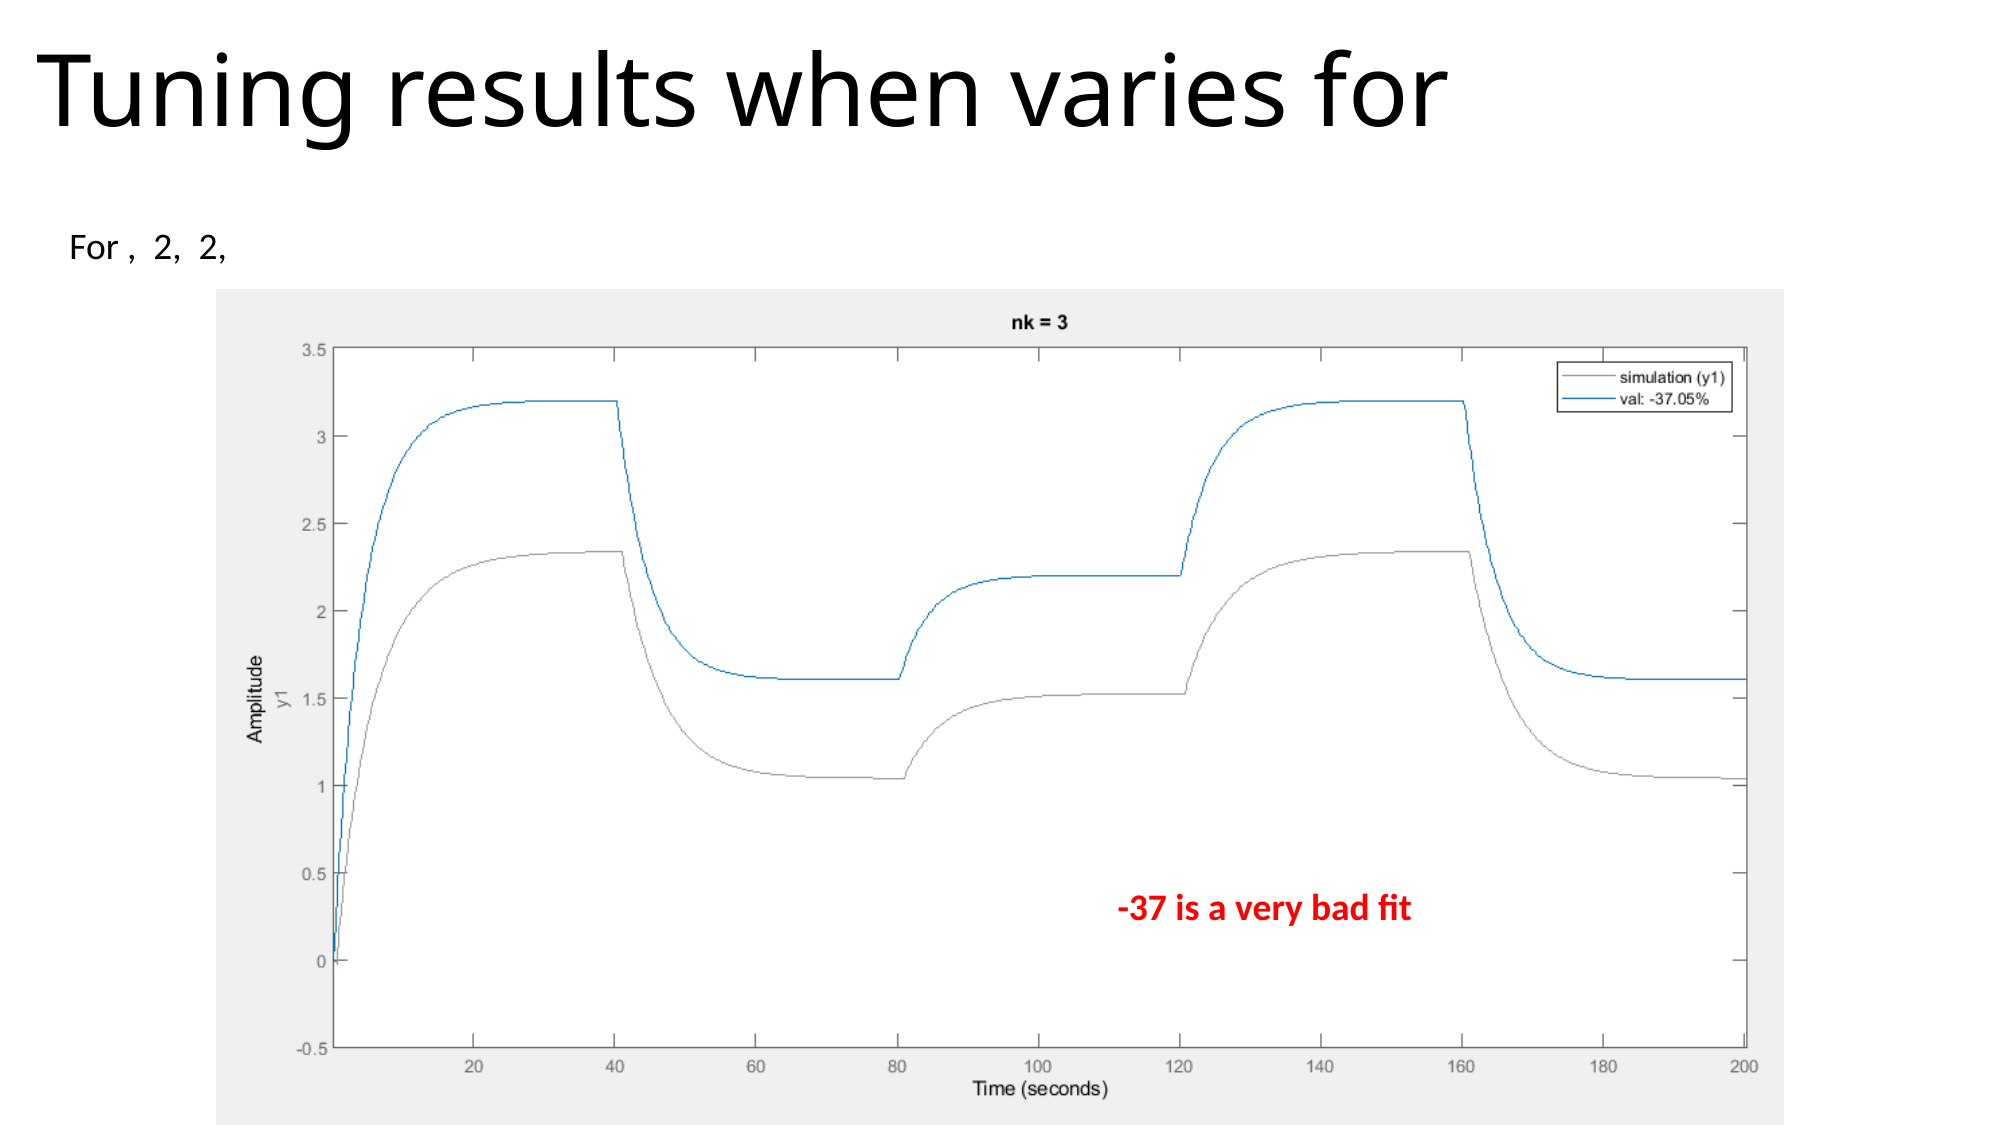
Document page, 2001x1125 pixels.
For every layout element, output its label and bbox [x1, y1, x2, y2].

picture [216, 289, 1784, 1125]
